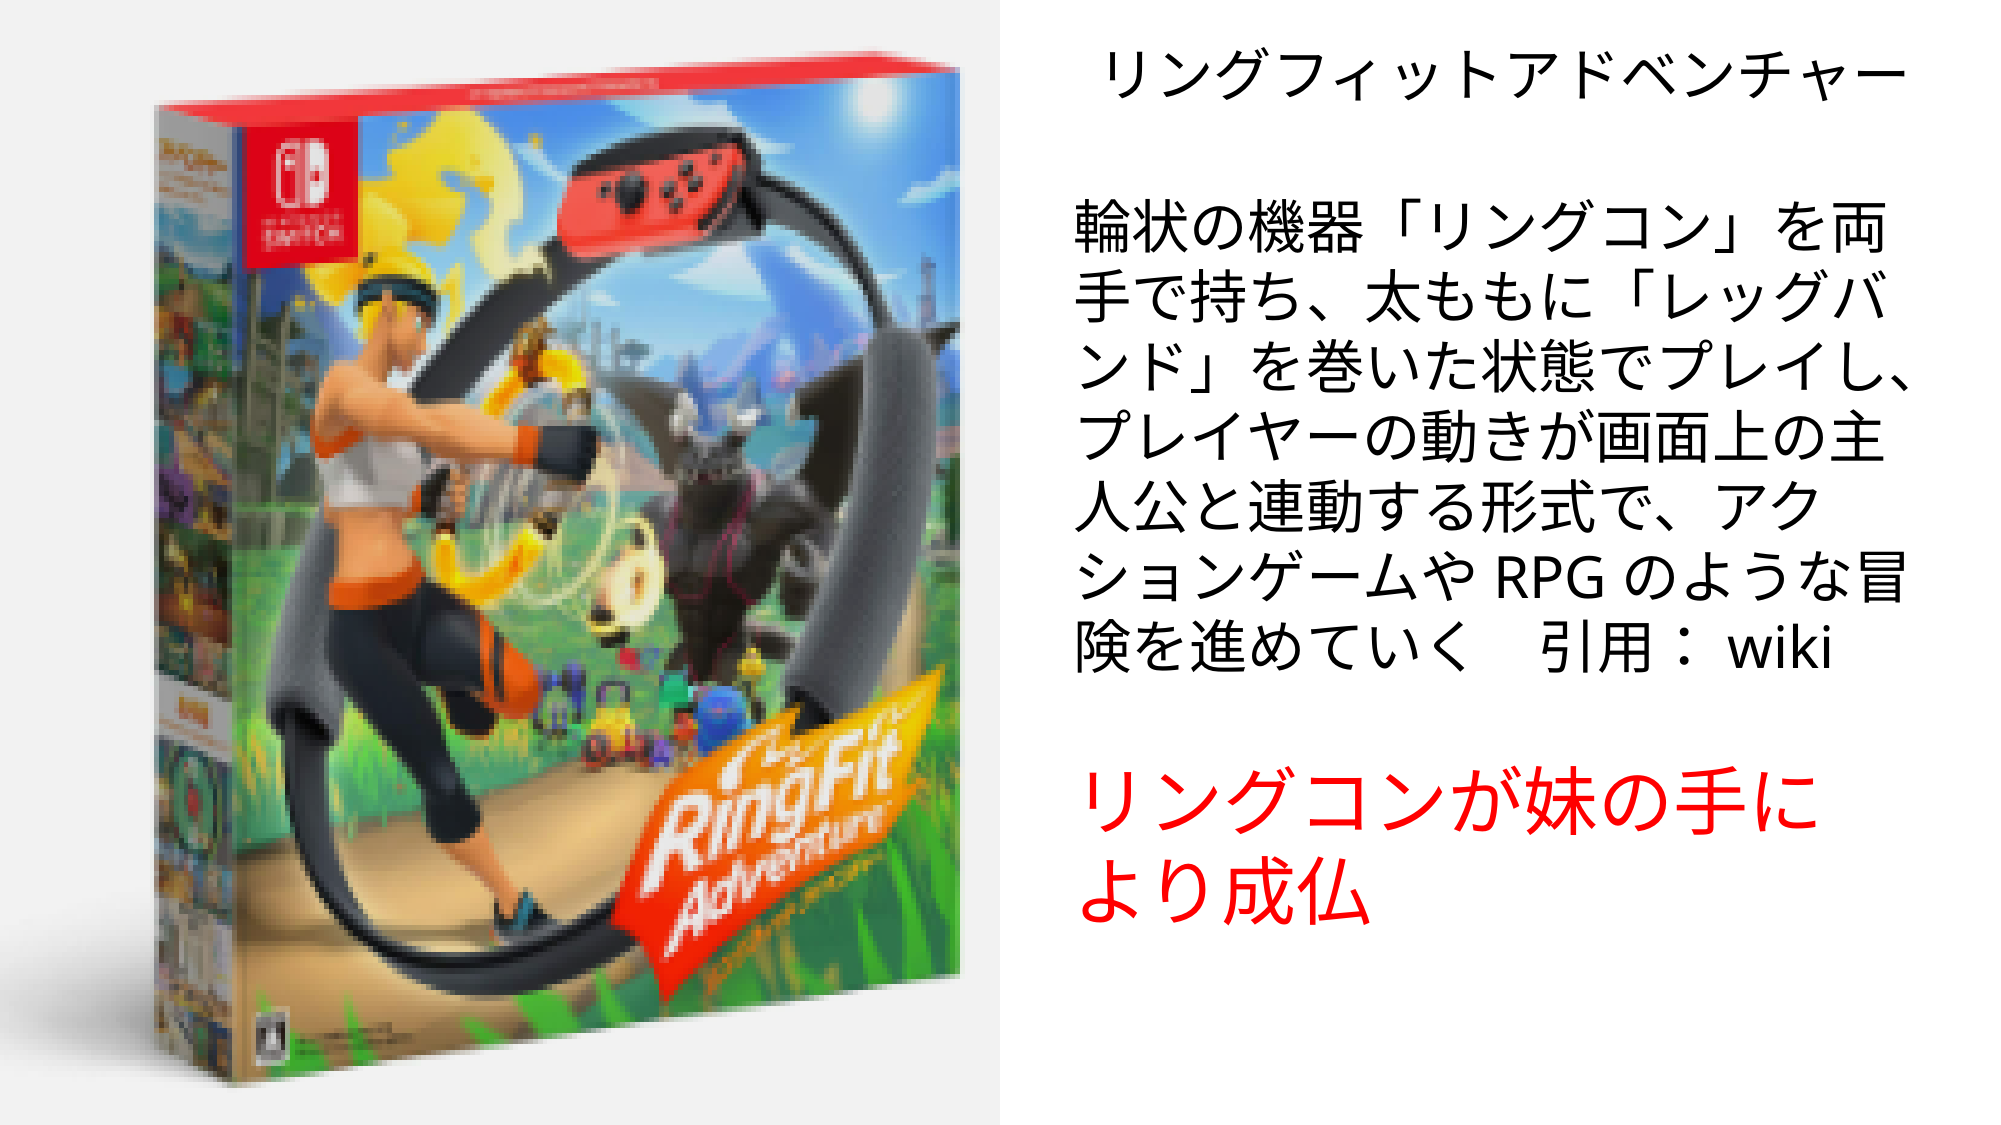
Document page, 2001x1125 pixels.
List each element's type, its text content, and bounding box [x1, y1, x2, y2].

text_box 輪状の機器「リングコン」を両手で持ち、太ももに「レッグバンド」を巻いた状態でプレイし、プレイヤーの動きが画面上の主人公と連動する形式で、アクションゲームやRPGのような冒険を進めていく 引用：wiki [1058, 183, 1950, 688]
picture [0, 0, 1000, 1125]
text_box リングフィットアドベンチャー [1058, 30, 1950, 116]
text_box リングコンが妹の手により成仏 [1058, 747, 1875, 942]
